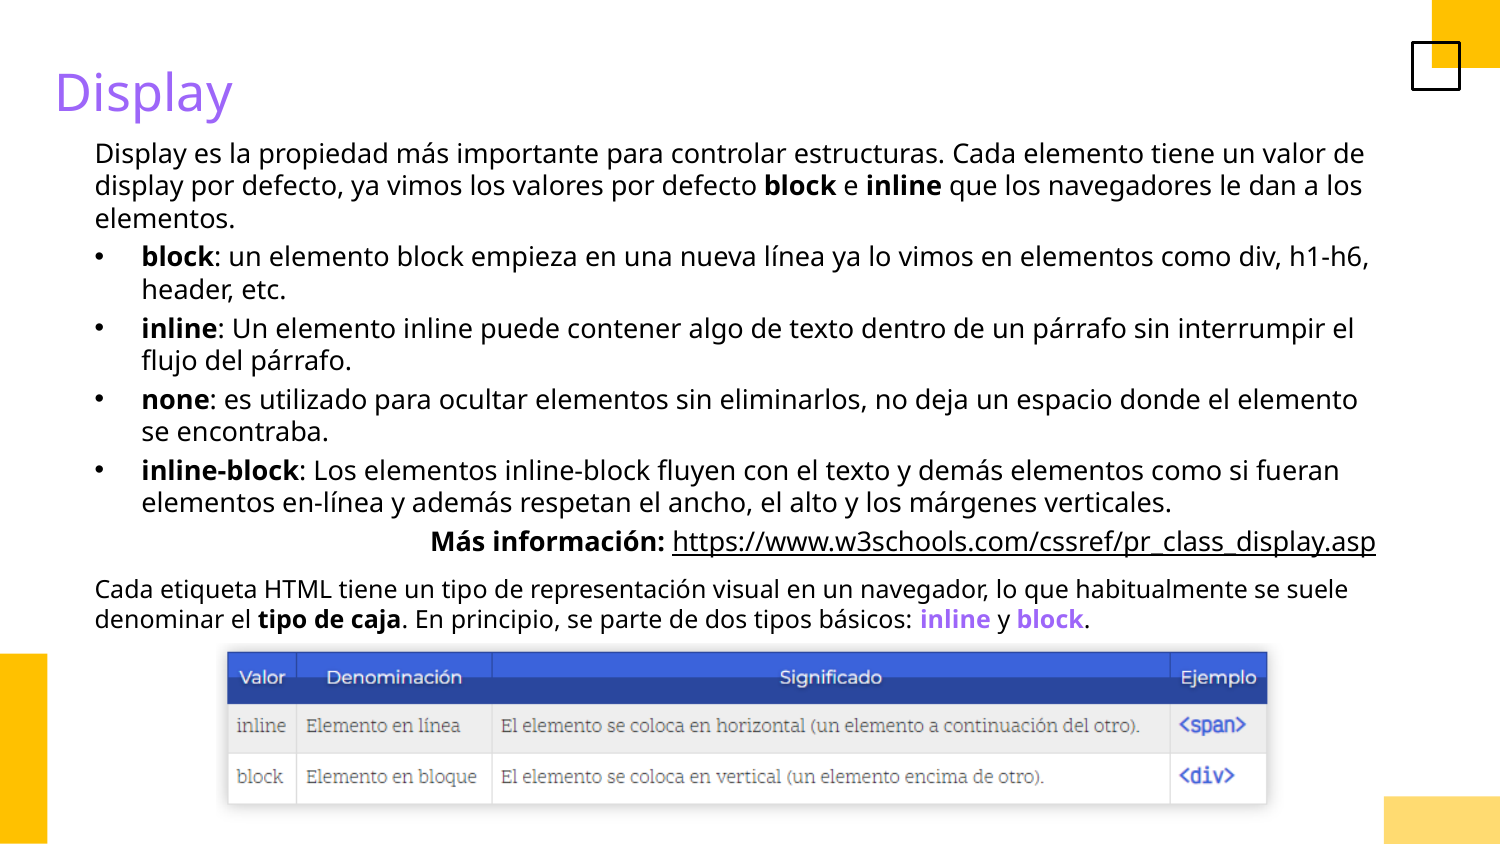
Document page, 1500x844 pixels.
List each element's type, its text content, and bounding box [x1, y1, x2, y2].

text_box Display [40, 44, 1460, 139]
text_box Display es la propiedad más importante para controlar estructuras. Cada elemento tiene un valor de display por defecto, ya vimos los valores por defecto block e inline que los navegadores le dan a los elementos. block: un elemento block empieza en una nueva línea ya lo vimos en elementos como div, h1-h6, header, etc. inline: Un elemento inline puede contener algo de texto dentro de un párrafo sin interrumpir el flujo del párrafo. none: es utilizado para ocultar elementos sin eliminarlos, no deja un espacio donde el elemento se encontraba. inline-block: Los elementos inline-block fluyen con el texto y demás elementos como si fueran elementos en-línea y además respetan el ancho, el alto y los márgenes verticales. Más información: https://www.w3schools.com/cssref/pr_class_display.asp Cada etiqueta HTML tiene un tipo de representación visual en un navegador, lo que habitualmente se suele denominar el tipo de caja. En principio, se parte de dos tipos básicos: inline y block. [60, 121, 1398, 222]
picture [215, 643, 1285, 825]
